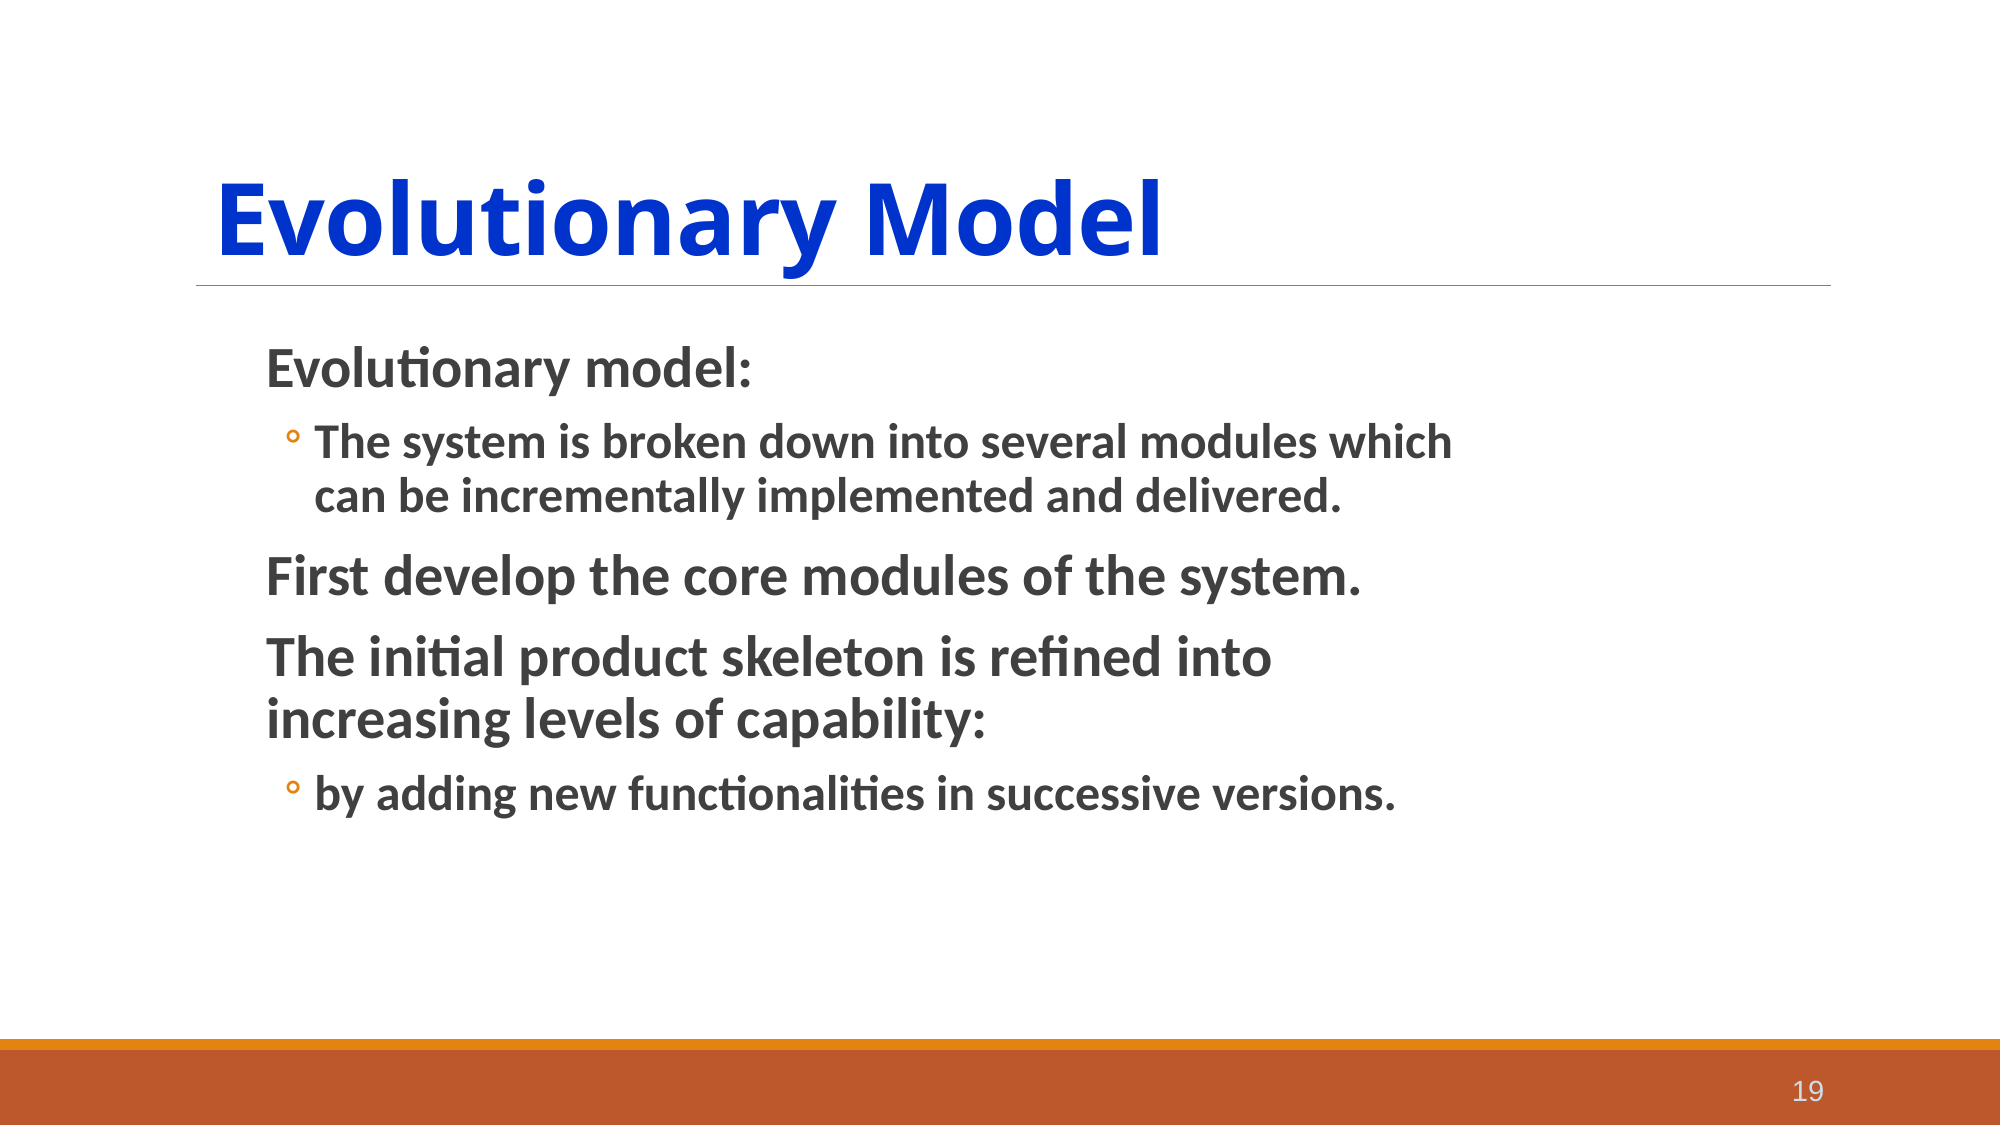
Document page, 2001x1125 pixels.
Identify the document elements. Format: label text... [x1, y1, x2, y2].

list Evolutionary model: The system is broken down into several modules which can be incrementally implemented and delivered. First develop the core modules of the system. The initial product skeleton is refined into increasing levels of capability: by adding new functionalities in successive versions. [248, 329, 1524, 1125]
slide_number 19 [1624, 1059, 1840, 1120]
title Evolutionary Model [210, 131, 1486, 319]
